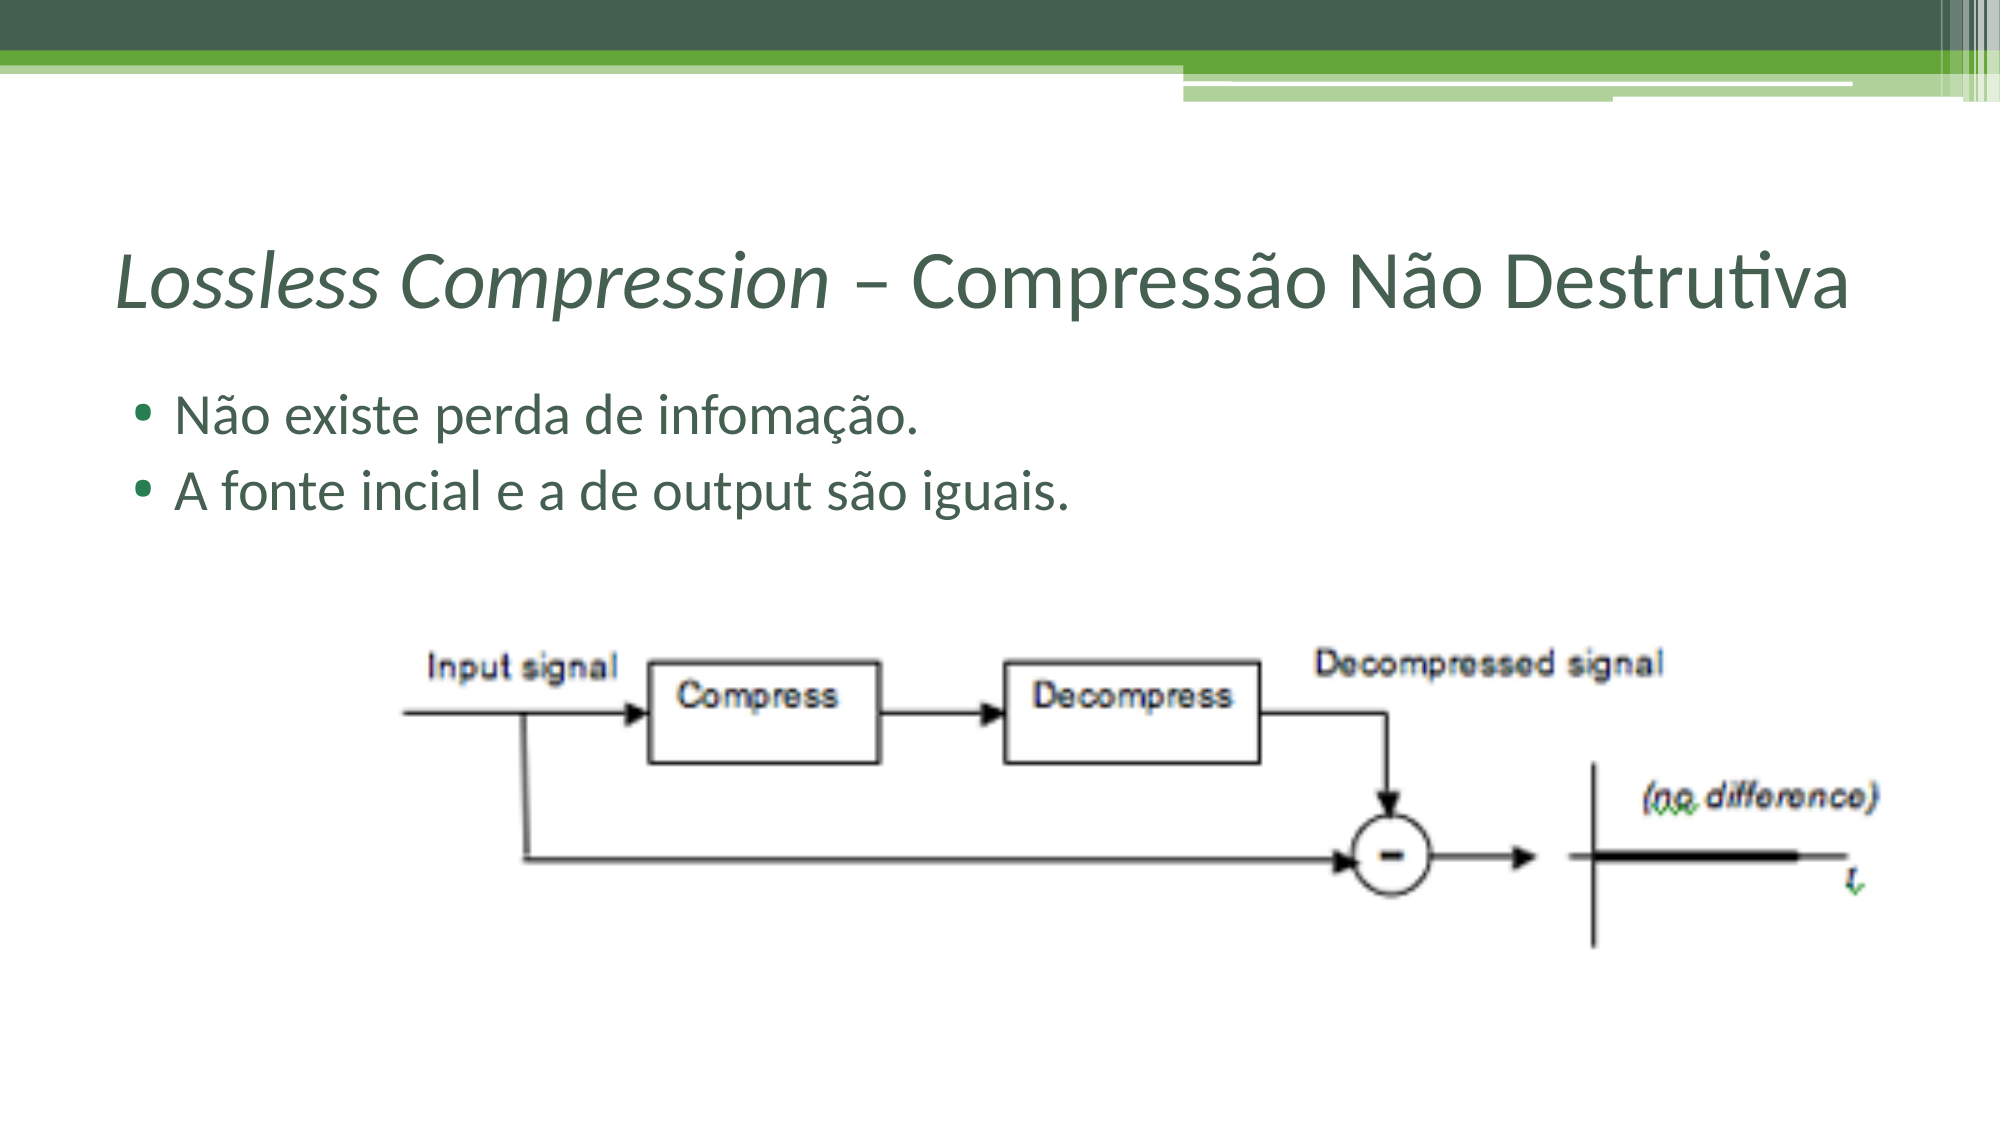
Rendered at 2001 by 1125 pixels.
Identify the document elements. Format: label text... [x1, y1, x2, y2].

title Lossless Compression – Compressão Não Destrutiva [99, 187, 1900, 363]
picture [373, 574, 1900, 950]
list Não existe perda de infomação. A fonte incial e a de output são iguais. [99, 368, 1537, 1079]
